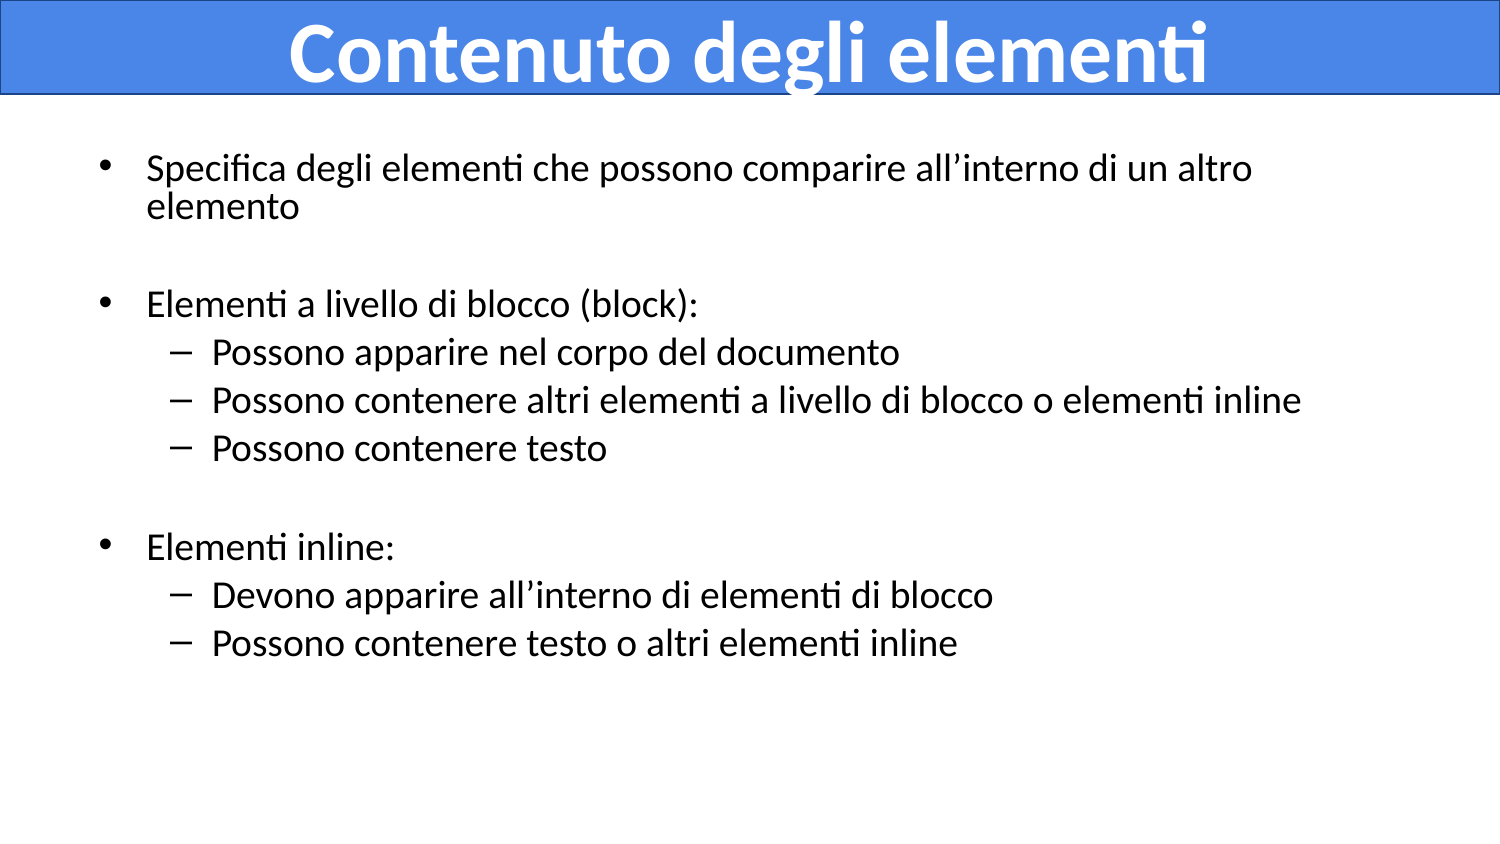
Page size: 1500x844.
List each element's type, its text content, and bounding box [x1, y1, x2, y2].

text_box Contenuto degli elementi [0, 0, 1500, 94]
list Specifica degli elementi che possono comparire all’interno di un altro elemento Elementi a livello di blocco (block): Possono apparire nel corpo del documento Possono contenere altri elementi a livello di blocco o elementi inline Possono contenere testo Elementi inline: Devono apparire all’interno di elementi di blocco Possono contenere testo o altri elementi inline [75, 143, 1425, 701]
